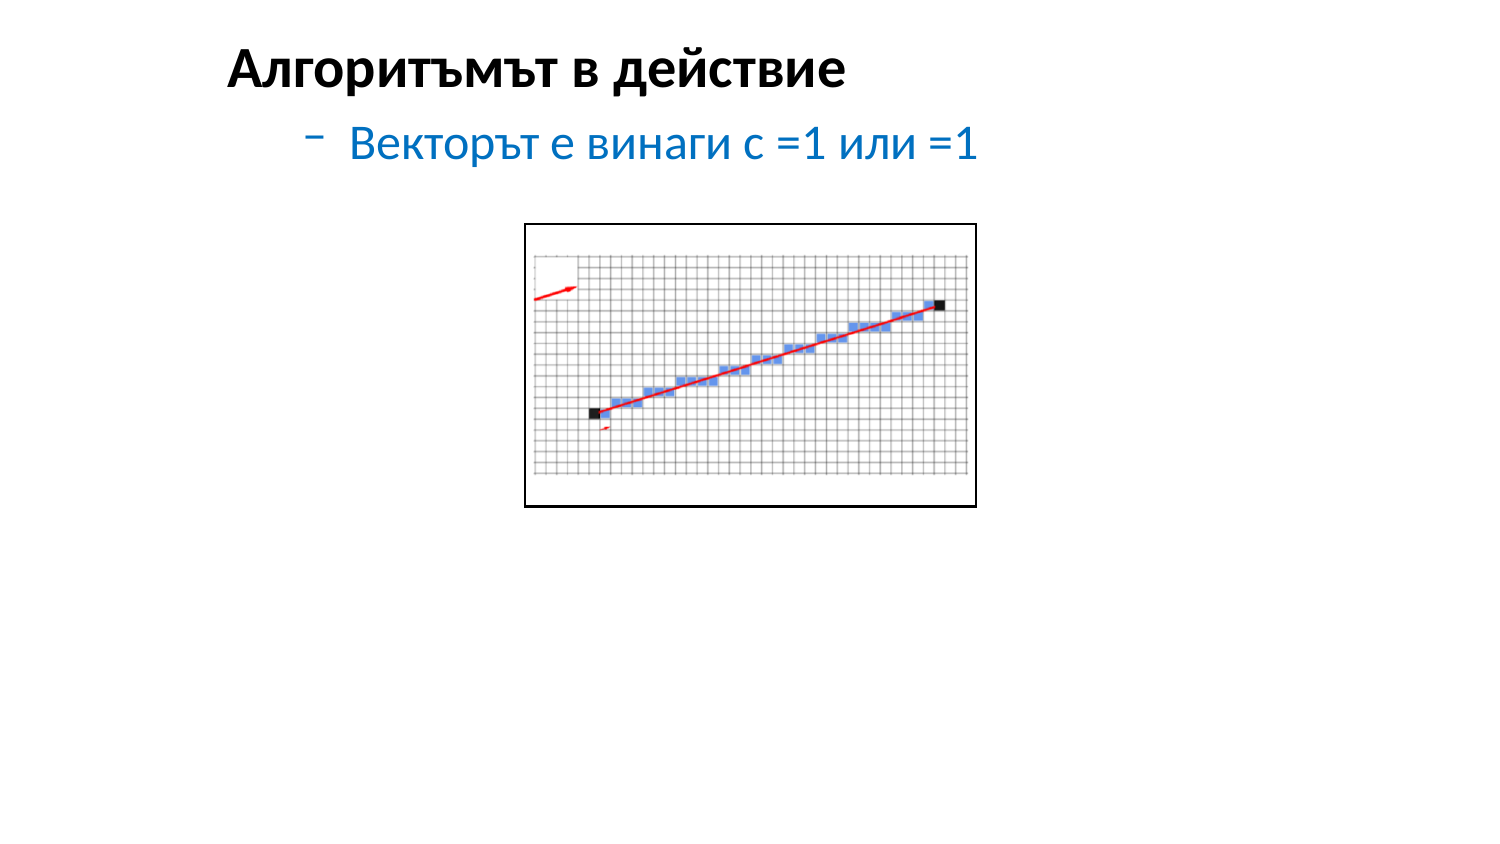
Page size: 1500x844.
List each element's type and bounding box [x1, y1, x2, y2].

picture [525, 224, 976, 506]
